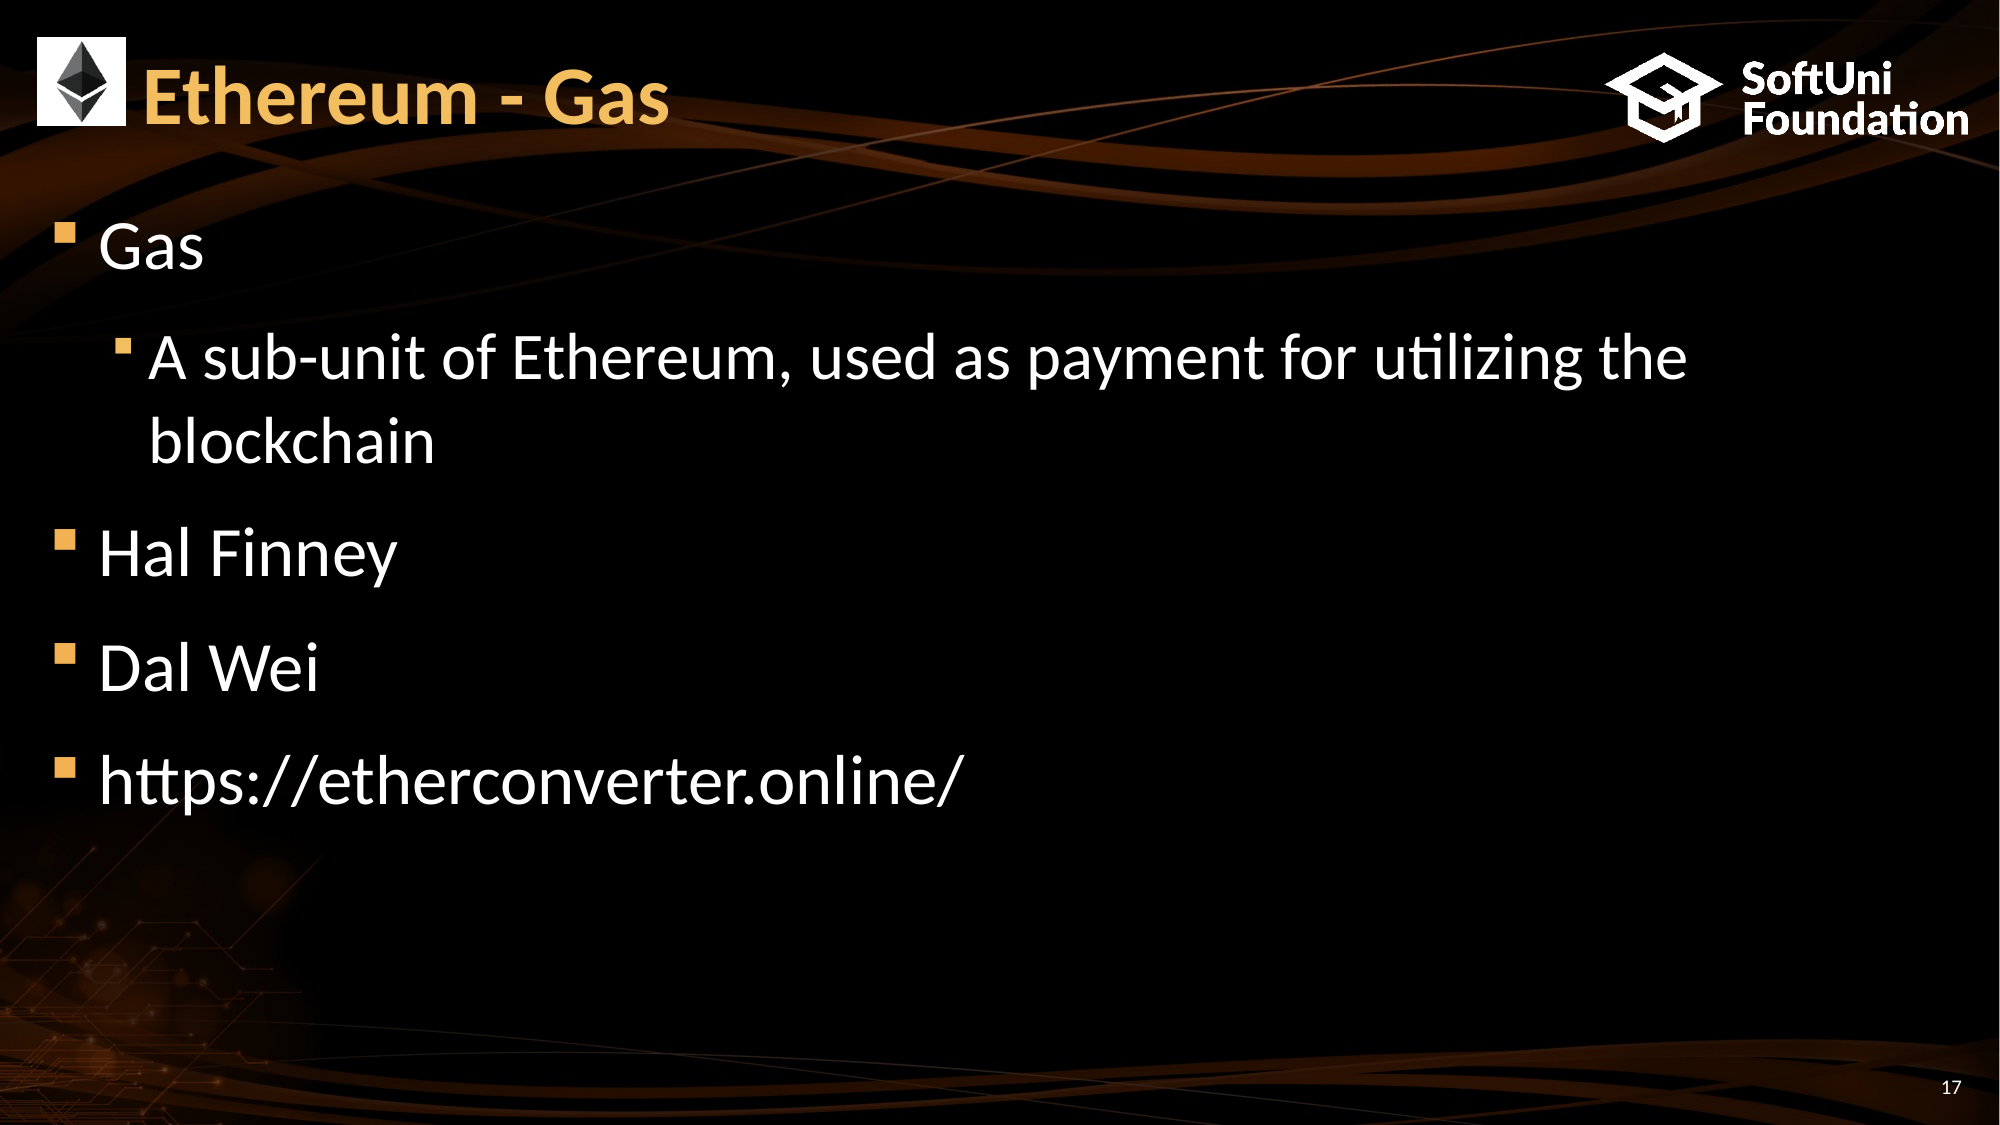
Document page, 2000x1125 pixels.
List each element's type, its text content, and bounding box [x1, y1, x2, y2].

picture [0, 0, 2000, 1125]
title Ethereum - Gas [30, 6, 1602, 189]
list Gas A sub-unit of Ethereum, used as payment for utilizing the blockchain Hal Finney Dal Wei https://etherconverter.online/ [31, 188, 1968, 1103]
